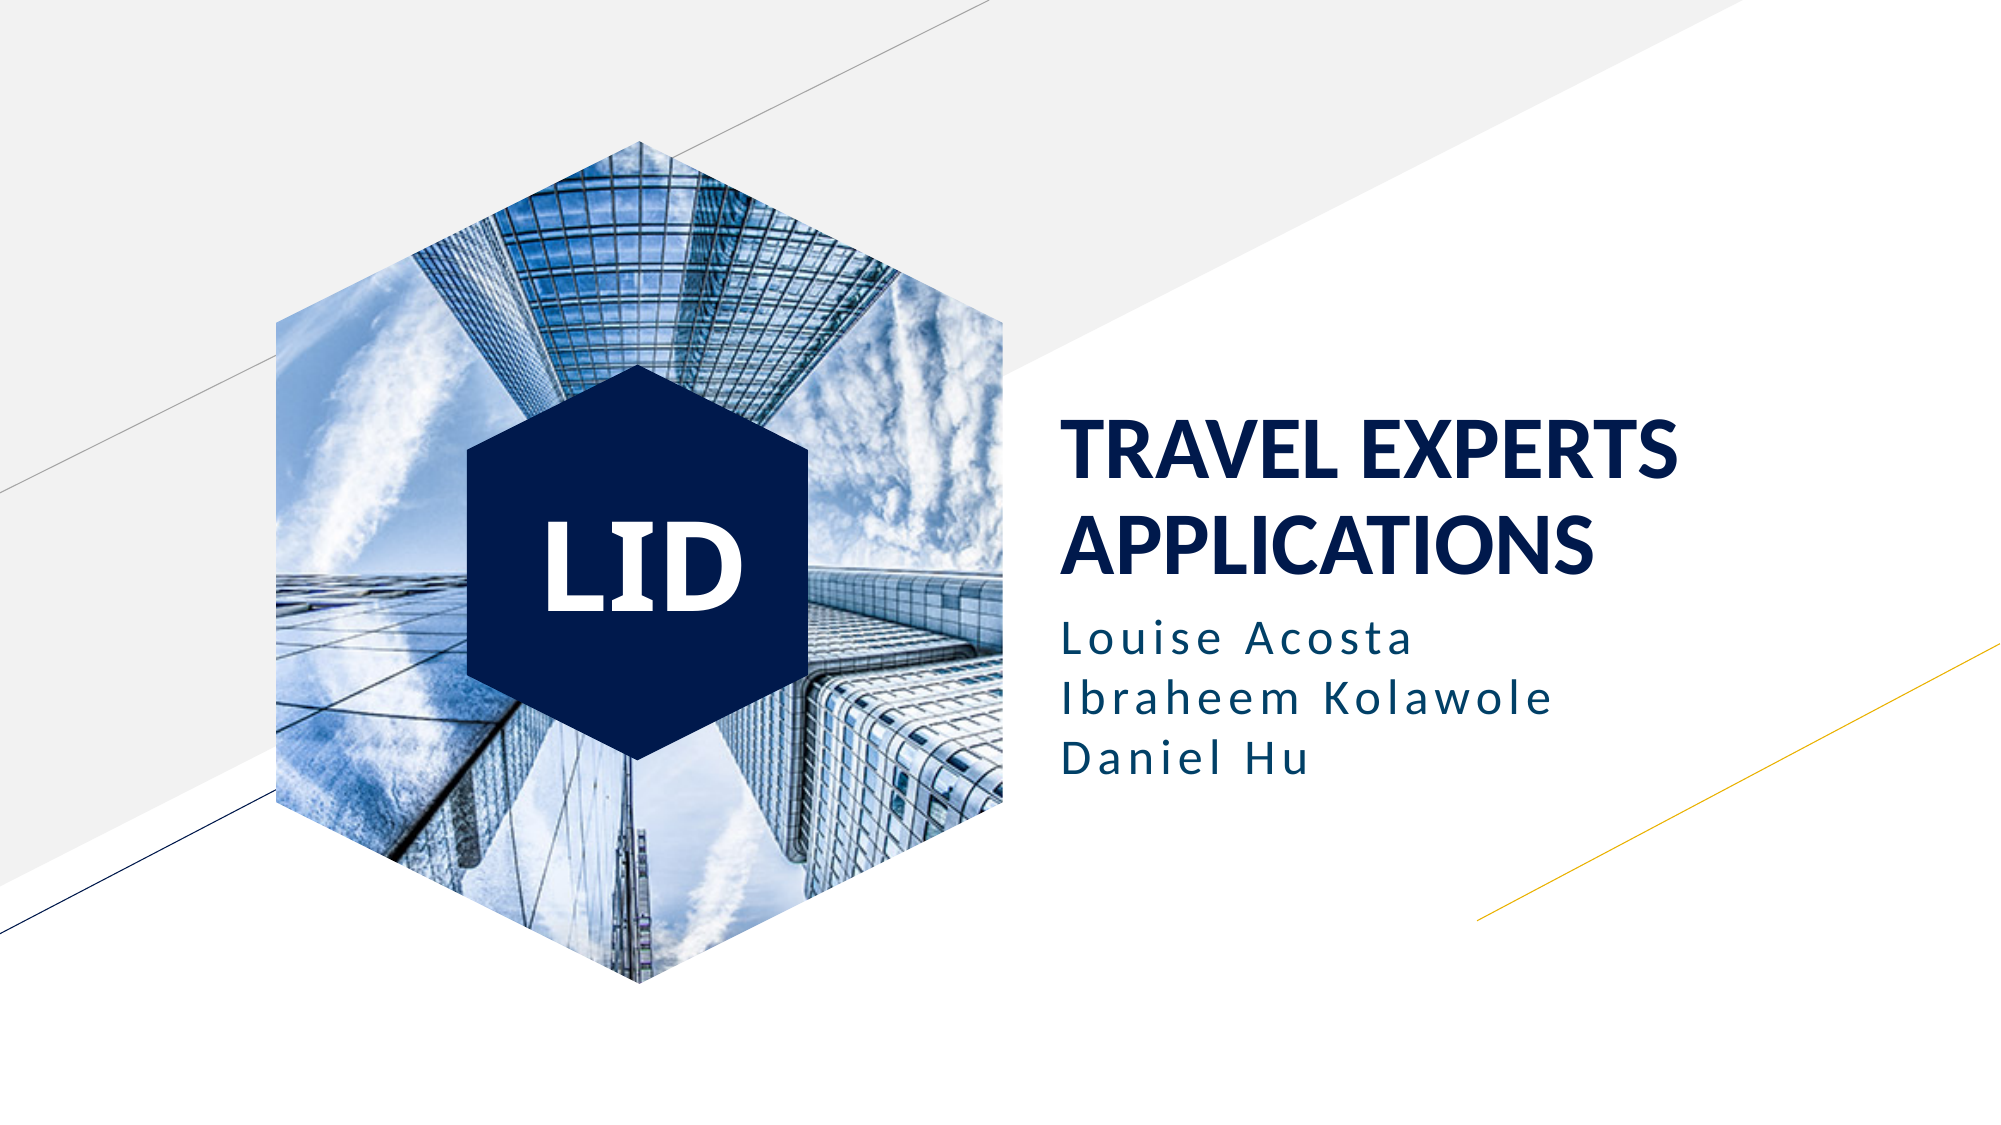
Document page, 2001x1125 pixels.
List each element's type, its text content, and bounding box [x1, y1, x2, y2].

title TRAVEL EXPERTS APPLICATIONS [1045, 329, 1842, 595]
subtitle Louise Acosta Ibraheem Kolawole Daniel Hu [1045, 597, 1843, 804]
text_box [499, 479, 775, 661]
picture [276, 141, 1003, 984]
